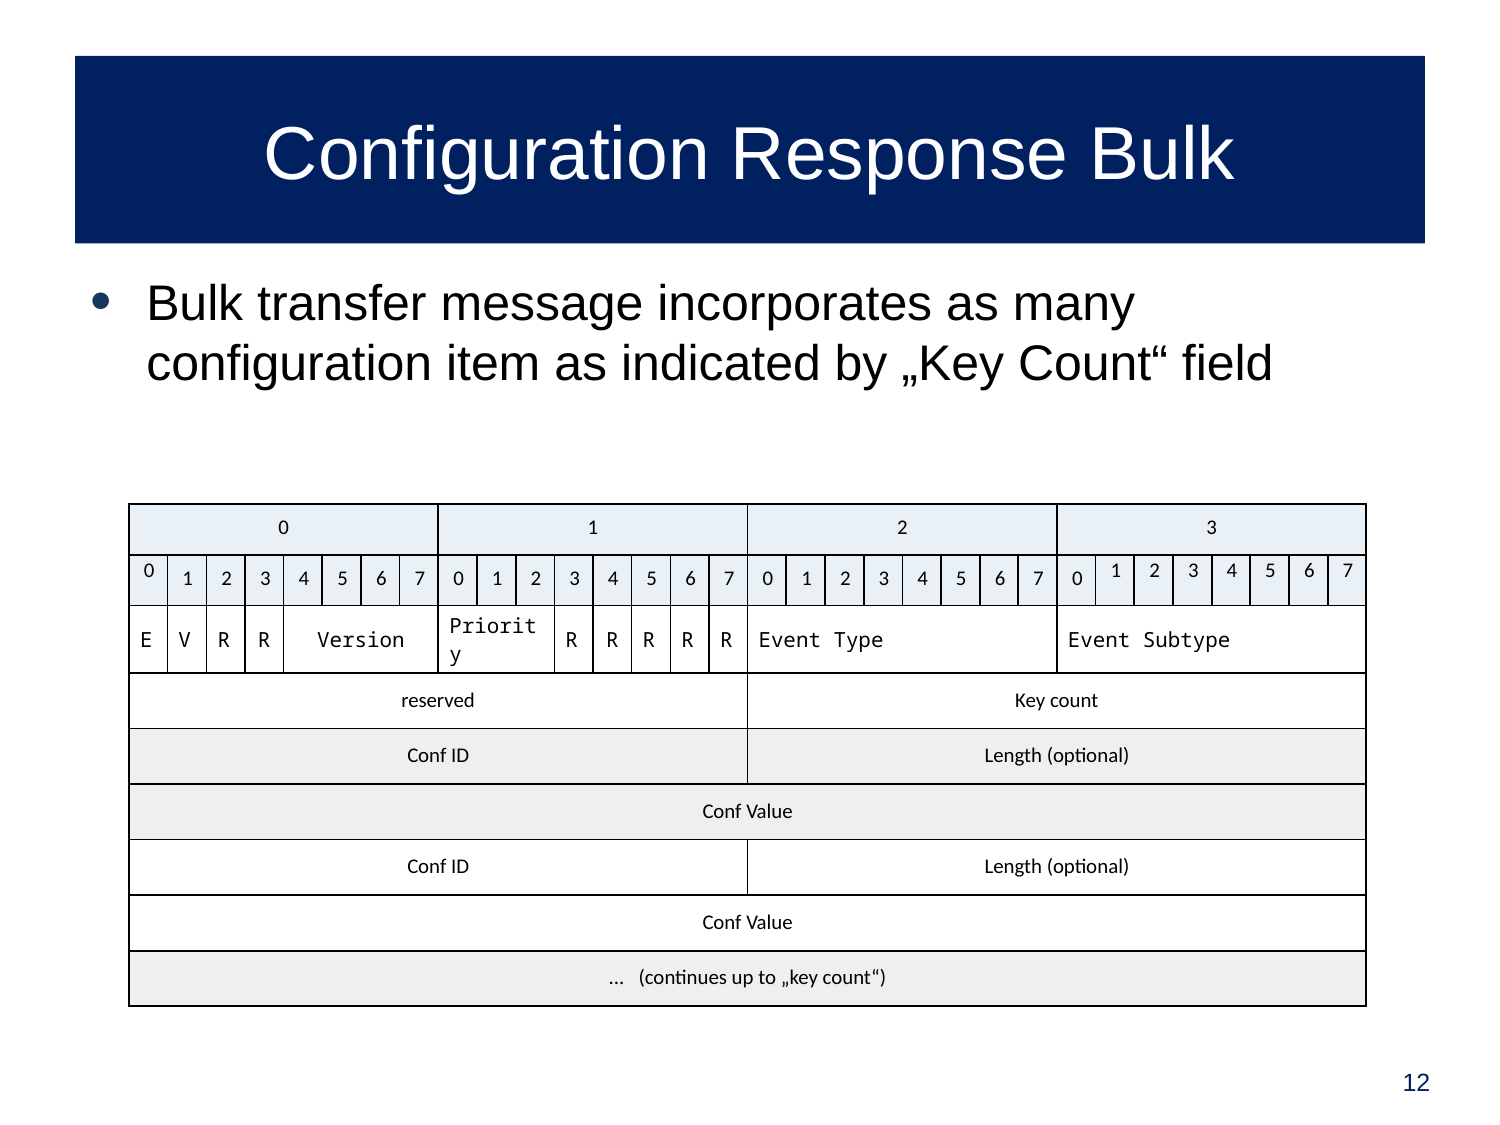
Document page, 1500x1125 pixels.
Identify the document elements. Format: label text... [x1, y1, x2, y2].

title Configuration Response Bulk [75, 55, 1425, 244]
table_header 3 [1058, 505, 1365, 554]
table_cell 4 [903, 556, 940, 605]
table_cell 2 [1135, 556, 1172, 605]
table_cell 3 [865, 556, 902, 605]
table_cell Conf ID [130, 840, 747, 894]
table_cell E [130, 606, 167, 672]
table_cell 6 [981, 556, 1017, 605]
table_cell Key count [748, 674, 1365, 728]
table_cell Version [284, 606, 437, 672]
table_cell R [207, 606, 244, 672]
table_cell 4 [284, 556, 321, 605]
table_cell Length (optional) [748, 840, 1365, 894]
table_cell 7 [1019, 556, 1056, 605]
table_cell 3 [555, 556, 592, 605]
table_cell 7 [400, 556, 437, 605]
table_header 0 [130, 505, 437, 554]
table_cell 4 [1213, 556, 1249, 605]
table_cell R [594, 606, 631, 672]
table_cell 6 [362, 556, 399, 605]
table_cell reserved [130, 674, 747, 728]
table_cell 6 [671, 556, 708, 605]
table_cell 2 [517, 556, 554, 605]
table_cell 0 [130, 556, 167, 605]
table_cell 0 [748, 556, 785, 605]
table_cell 0 [439, 556, 476, 605]
list Bulk transfer message incorporates as many configuration item as indicated by „Key Count“ field [75, 262, 1425, 965]
table_cell 7 [1329, 556, 1365, 605]
table_cell R [710, 606, 747, 672]
table_cell 5 [1251, 556, 1288, 605]
table_cell ... (continues up to „key count“) [130, 952, 1365, 1005]
table_cell 1 [787, 556, 824, 605]
table_cell Conf Value [130, 785, 1365, 839]
table_cell 2 [826, 556, 863, 605]
table_cell R [555, 606, 592, 672]
table_cell V [168, 606, 206, 672]
table_cell Event Type [748, 606, 1056, 672]
table_cell 3 [246, 556, 283, 605]
table_cell R [671, 606, 708, 672]
table_cell 6 [1290, 556, 1327, 605]
table_cell 0 [1058, 556, 1095, 605]
table_cell Conf ID [130, 729, 747, 783]
table_header 2 [748, 505, 1056, 554]
table_header 1 [439, 505, 747, 554]
table_cell 1 [478, 556, 515, 605]
table_cell Priority [439, 606, 554, 672]
table_cell Length (optional) [748, 729, 1365, 783]
table_cell 1 [168, 556, 206, 605]
table_cell 4 [594, 556, 631, 605]
table_cell 5 [323, 556, 360, 605]
table_cell 5 [942, 556, 979, 605]
table_cell 1 [1096, 556, 1133, 605]
table_cell Event Subtype [1058, 606, 1365, 672]
table_cell 5 [632, 556, 670, 605]
table_cell Conf Value [130, 896, 1365, 950]
table_cell 2 [207, 556, 244, 605]
table_cell 7 [710, 556, 747, 605]
table_cell R [246, 606, 283, 672]
table_cell R [632, 606, 670, 672]
table_cell 3 [1174, 556, 1211, 605]
